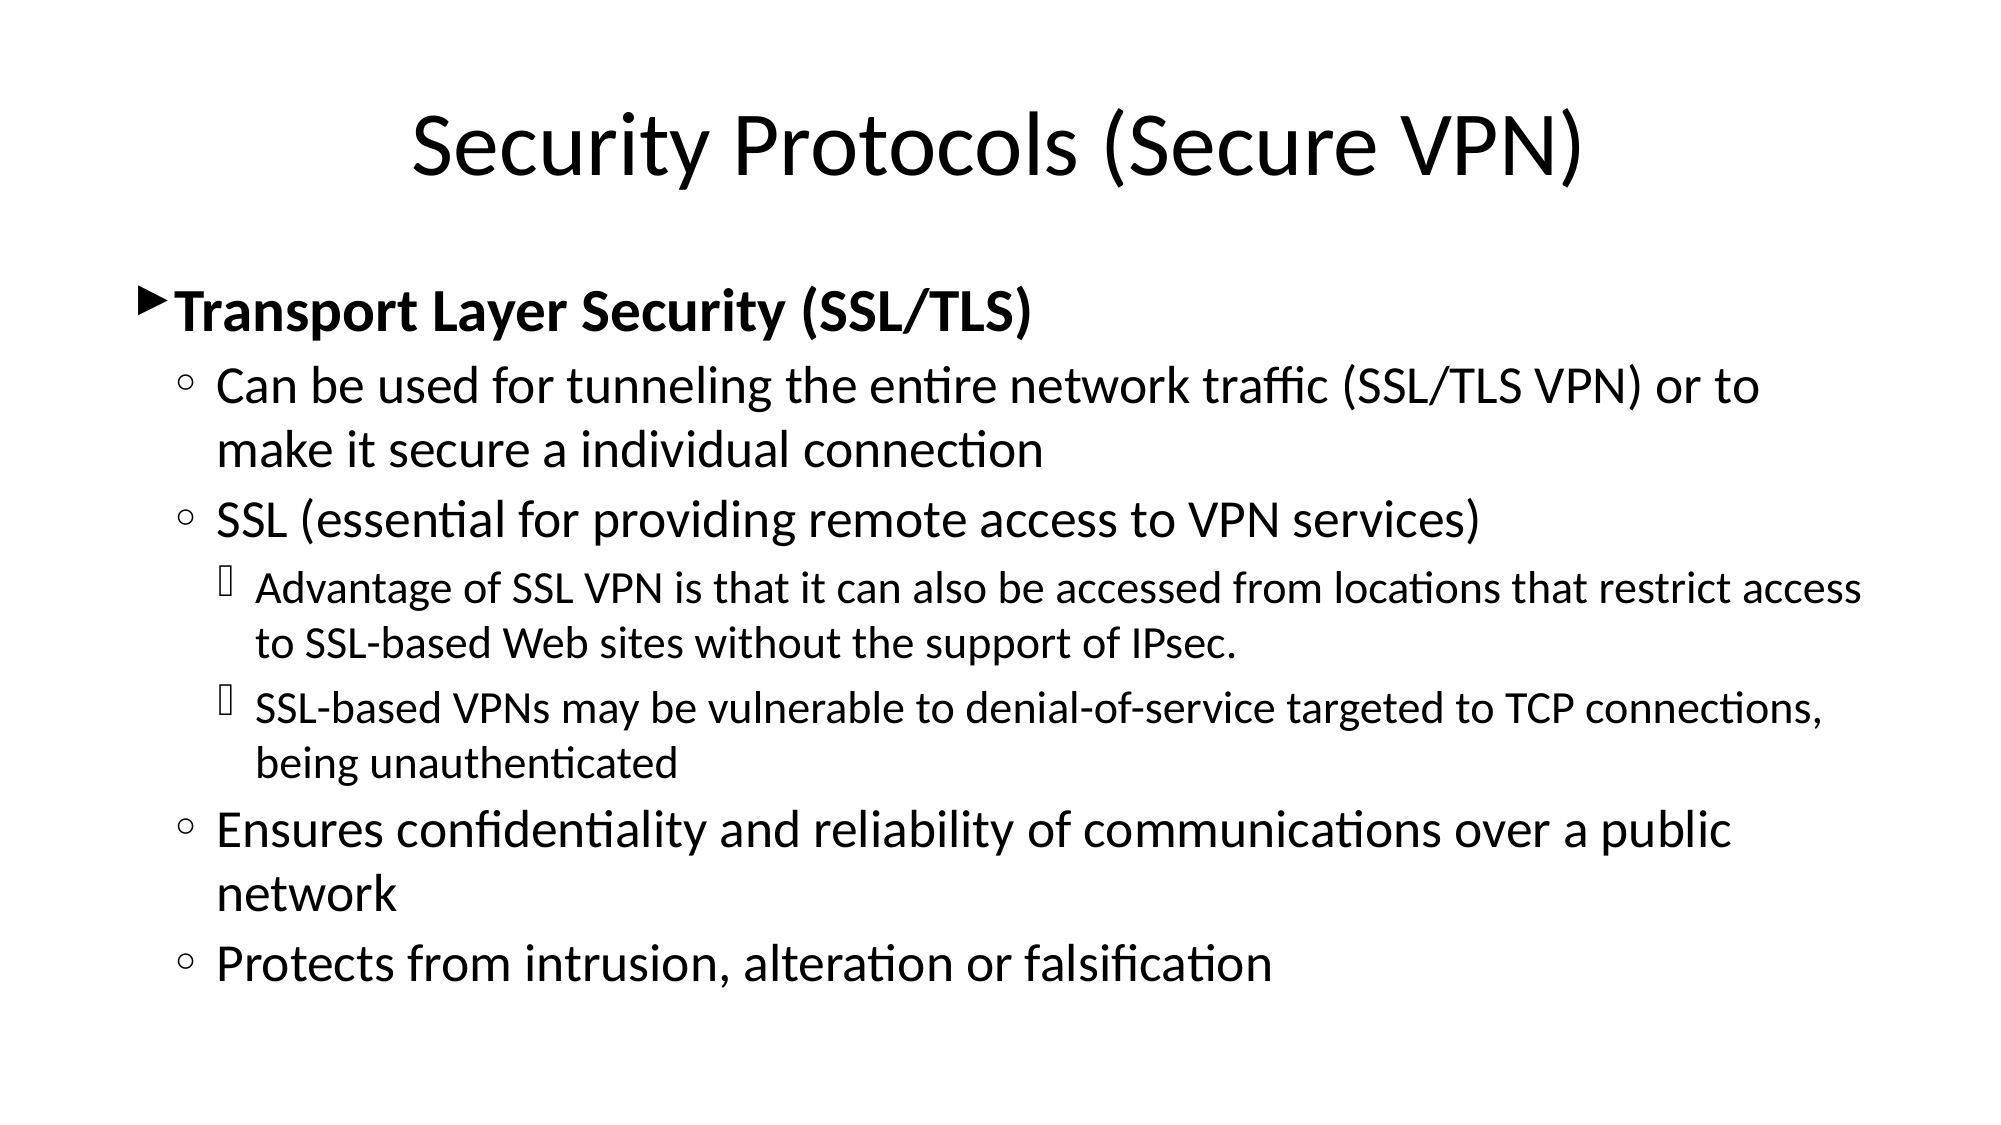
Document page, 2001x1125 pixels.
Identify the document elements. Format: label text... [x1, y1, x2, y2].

list Transport Layer Security (SSL/TLS) Can be used for tunneling the entire network traffic (SSL/TLS VPN) or to make it secure a individual connection SSL (essential for providing remote access to VPN services) Advantage of SSL VPN is that it can also be accessed from locations that restrict access to SSL-based Web sites without the support of IPsec. SSL-based VPNs may be vulnerable to denial-of-service targeted to TCP connections, being unauthenticated Ensures confidentiality and reliability of communications over a public network Protects from intrusion, alteration or falsification [99, 262, 1900, 1005]
title Security Protocols (Secure VPN) [99, 45, 1900, 233]
